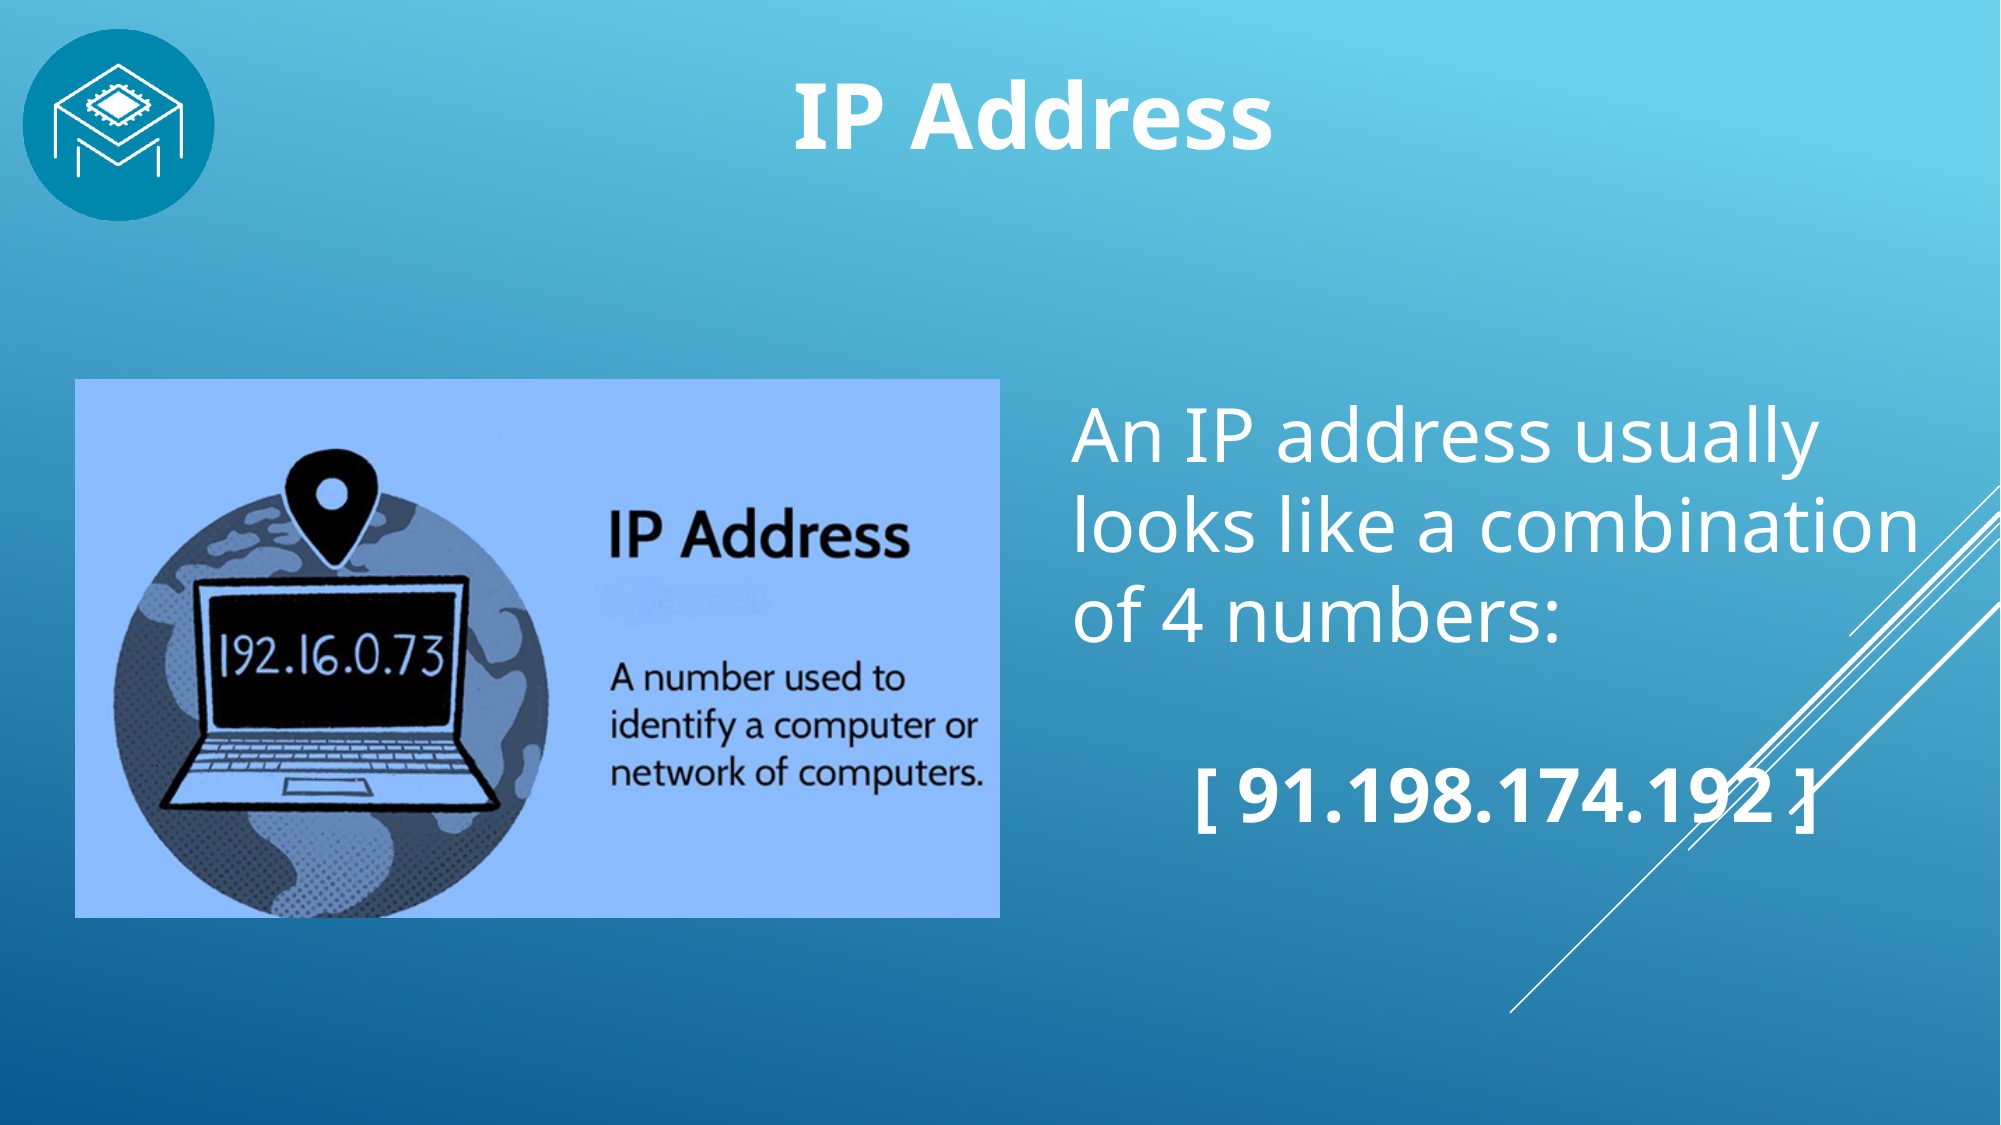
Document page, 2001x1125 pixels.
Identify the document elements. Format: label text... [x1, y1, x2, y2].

text_box An IP address usually looks like a combination of 4 numbers: [ 91.198.174.192 ] [1056, 379, 1957, 845]
text_box IP Address [293, 51, 1776, 176]
picture [0, 0, 231, 238]
picture [74, 379, 1001, 918]
